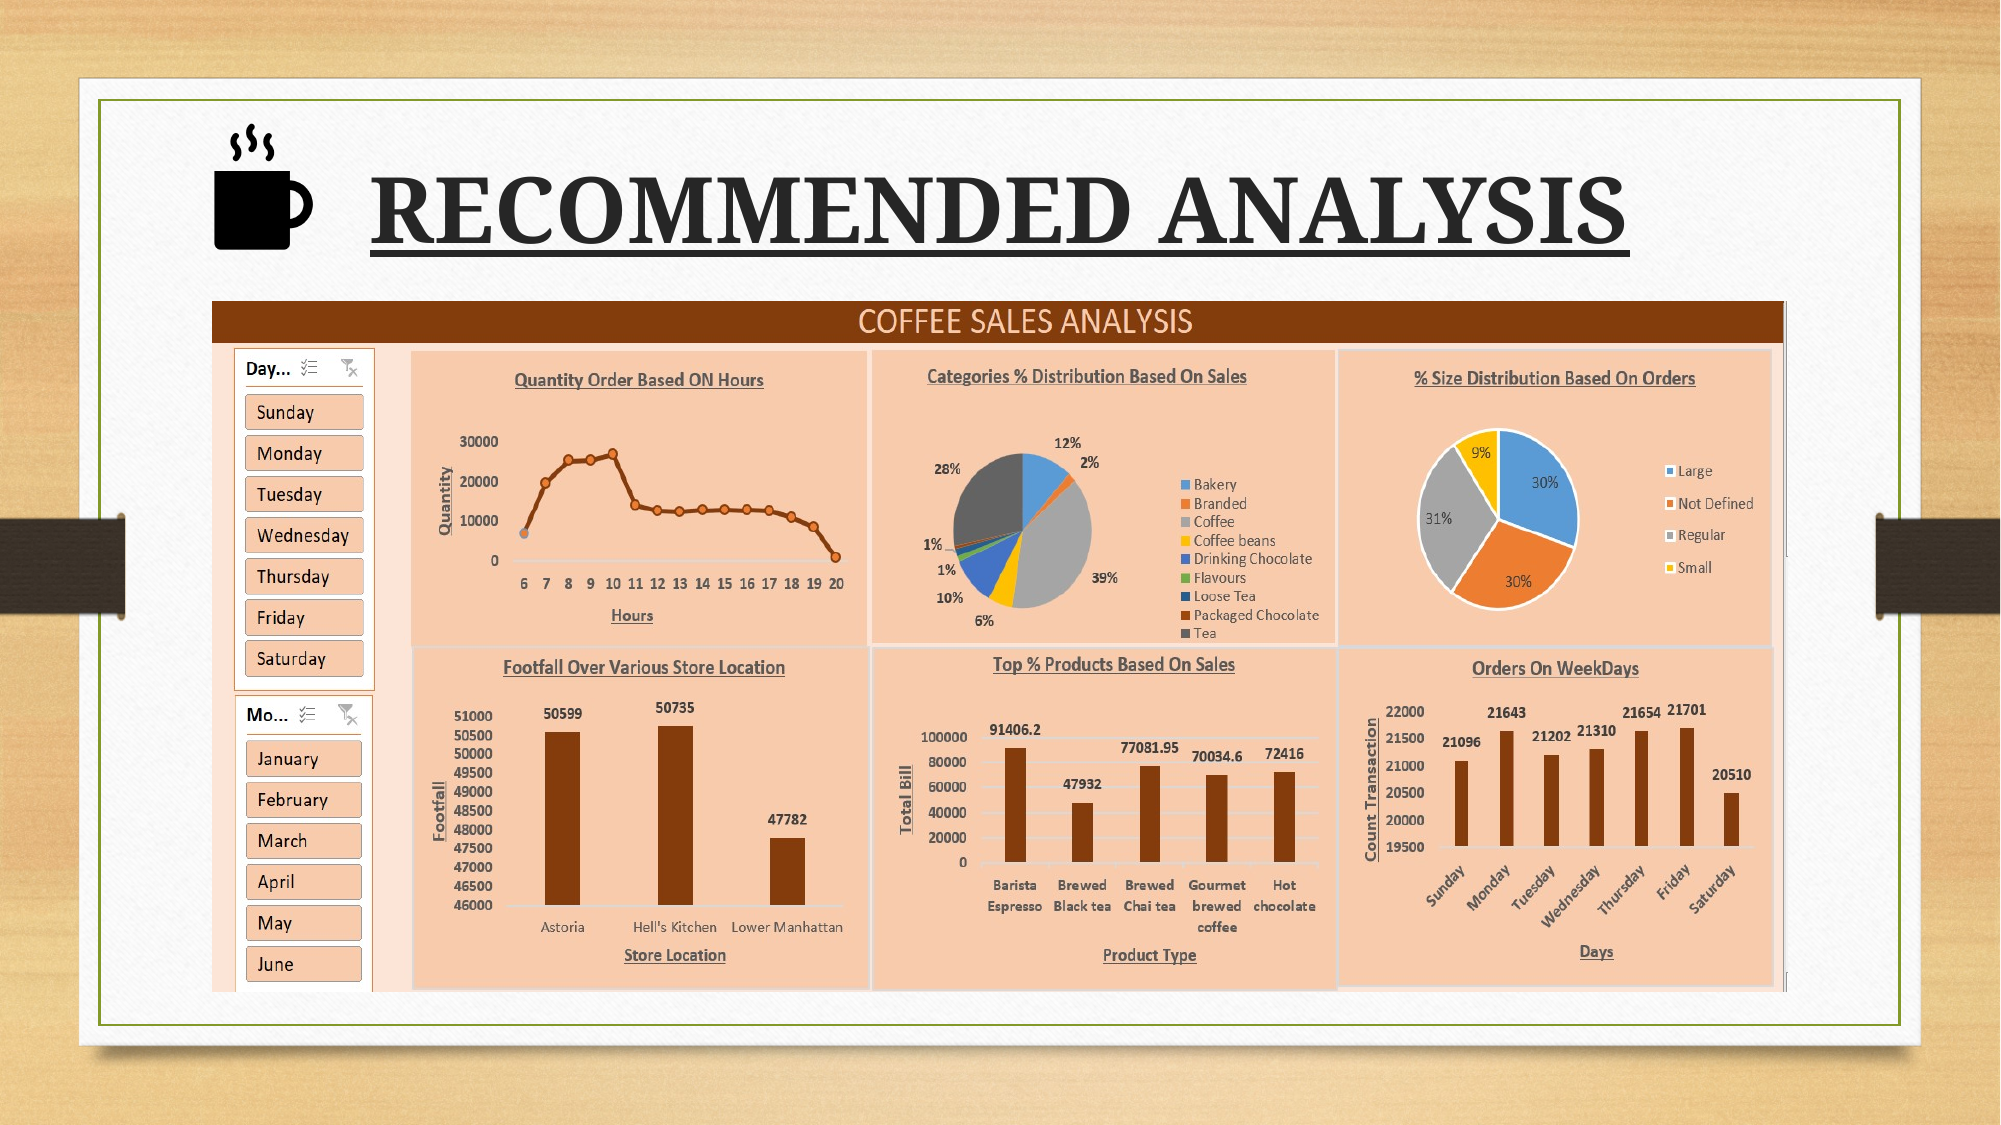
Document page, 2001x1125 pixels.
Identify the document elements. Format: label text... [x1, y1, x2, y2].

picture [0, 0, 2001, 1125]
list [212, 301, 1788, 992]
title RECOMMENDED ANALYSIS [212, 111, 1788, 301]
